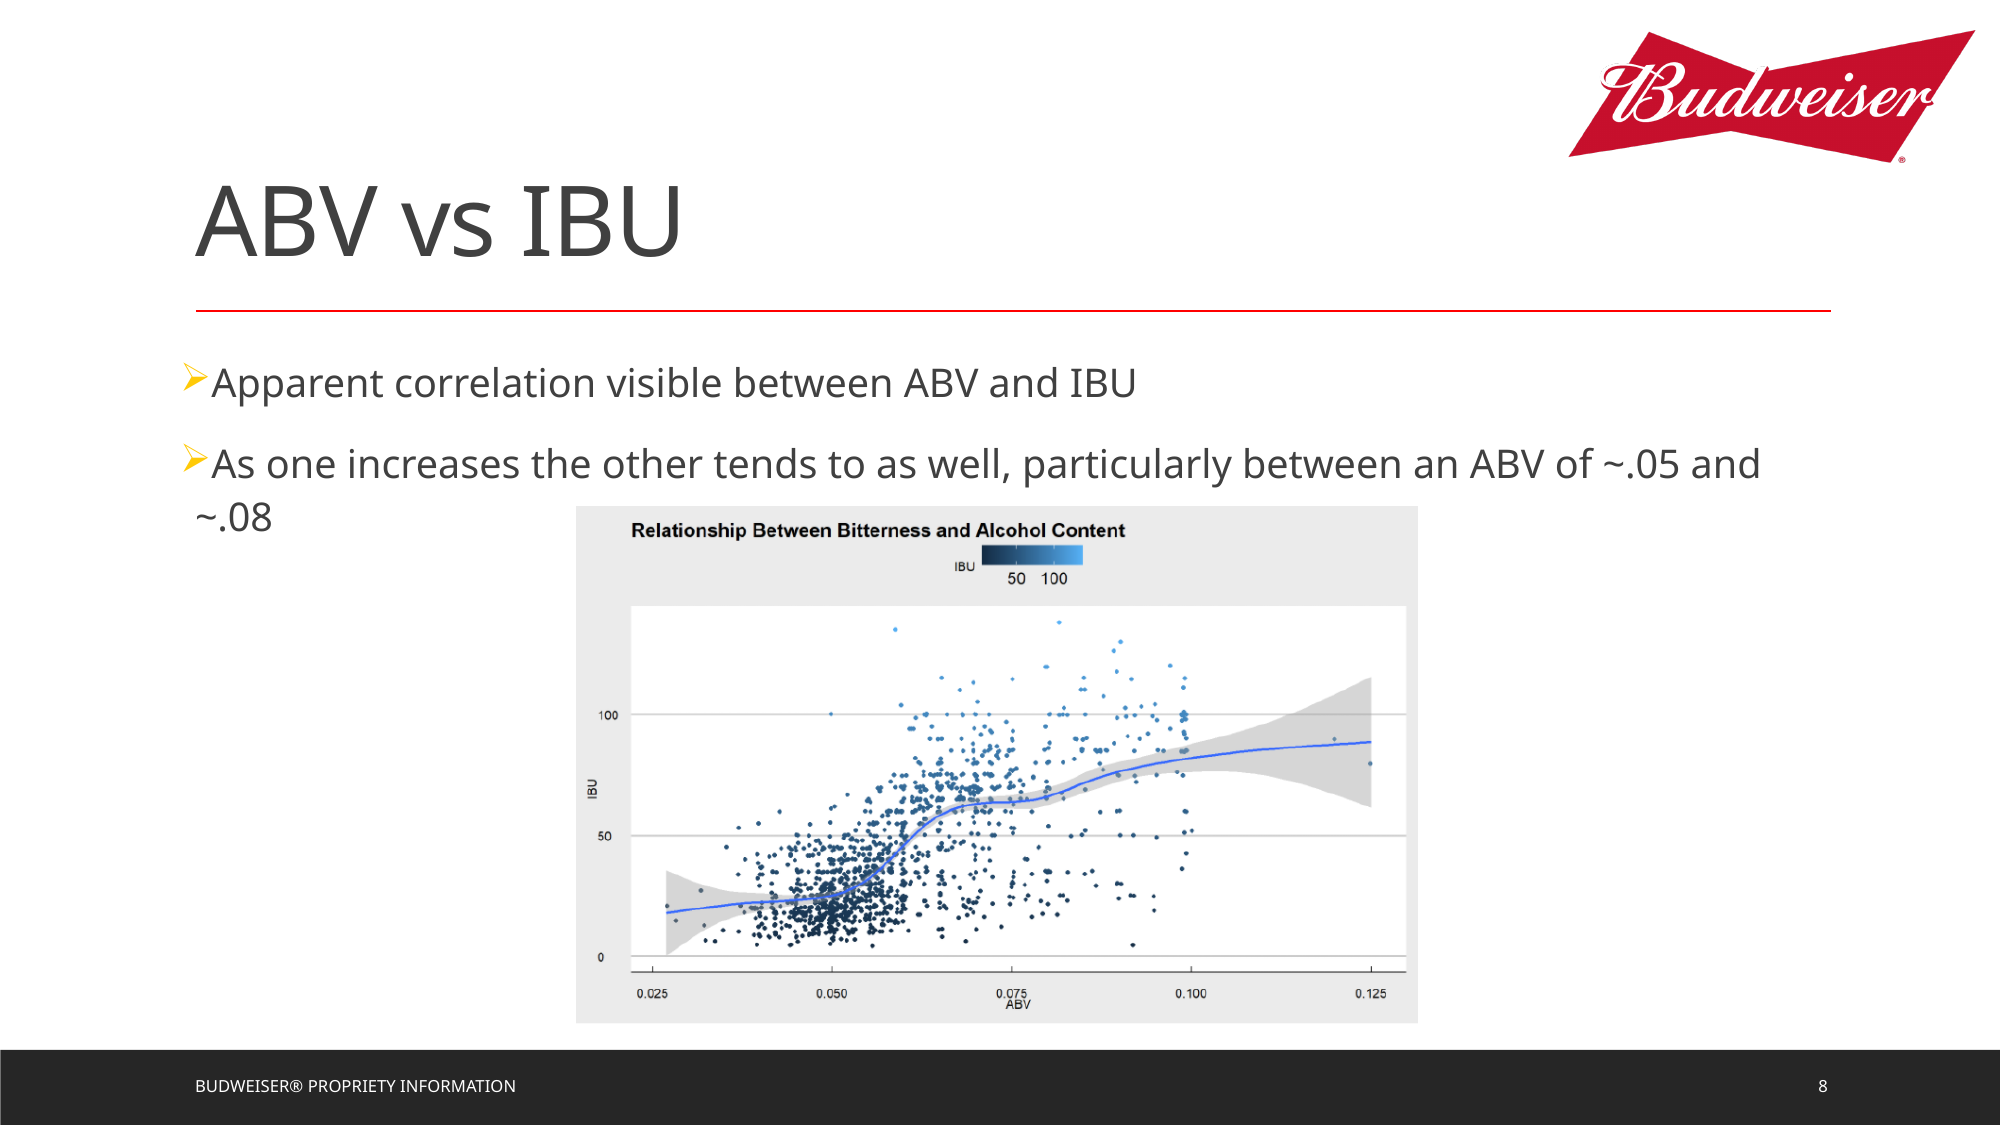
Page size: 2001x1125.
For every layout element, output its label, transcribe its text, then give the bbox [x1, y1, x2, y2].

list Apparent correlation visible between ABV and IBU As one increases the other tends to as well, particularly between an ABV of ~.05 and ~.08 [180, 345, 1830, 963]
title ABV vs IBU [180, 47, 1830, 285]
picture [575, 505, 1425, 1025]
picture [1568, 30, 1976, 163]
slide_number 8 [1803, 1057, 1932, 1118]
footer Budweiser® Propriety Information [180, 1057, 1299, 1118]
